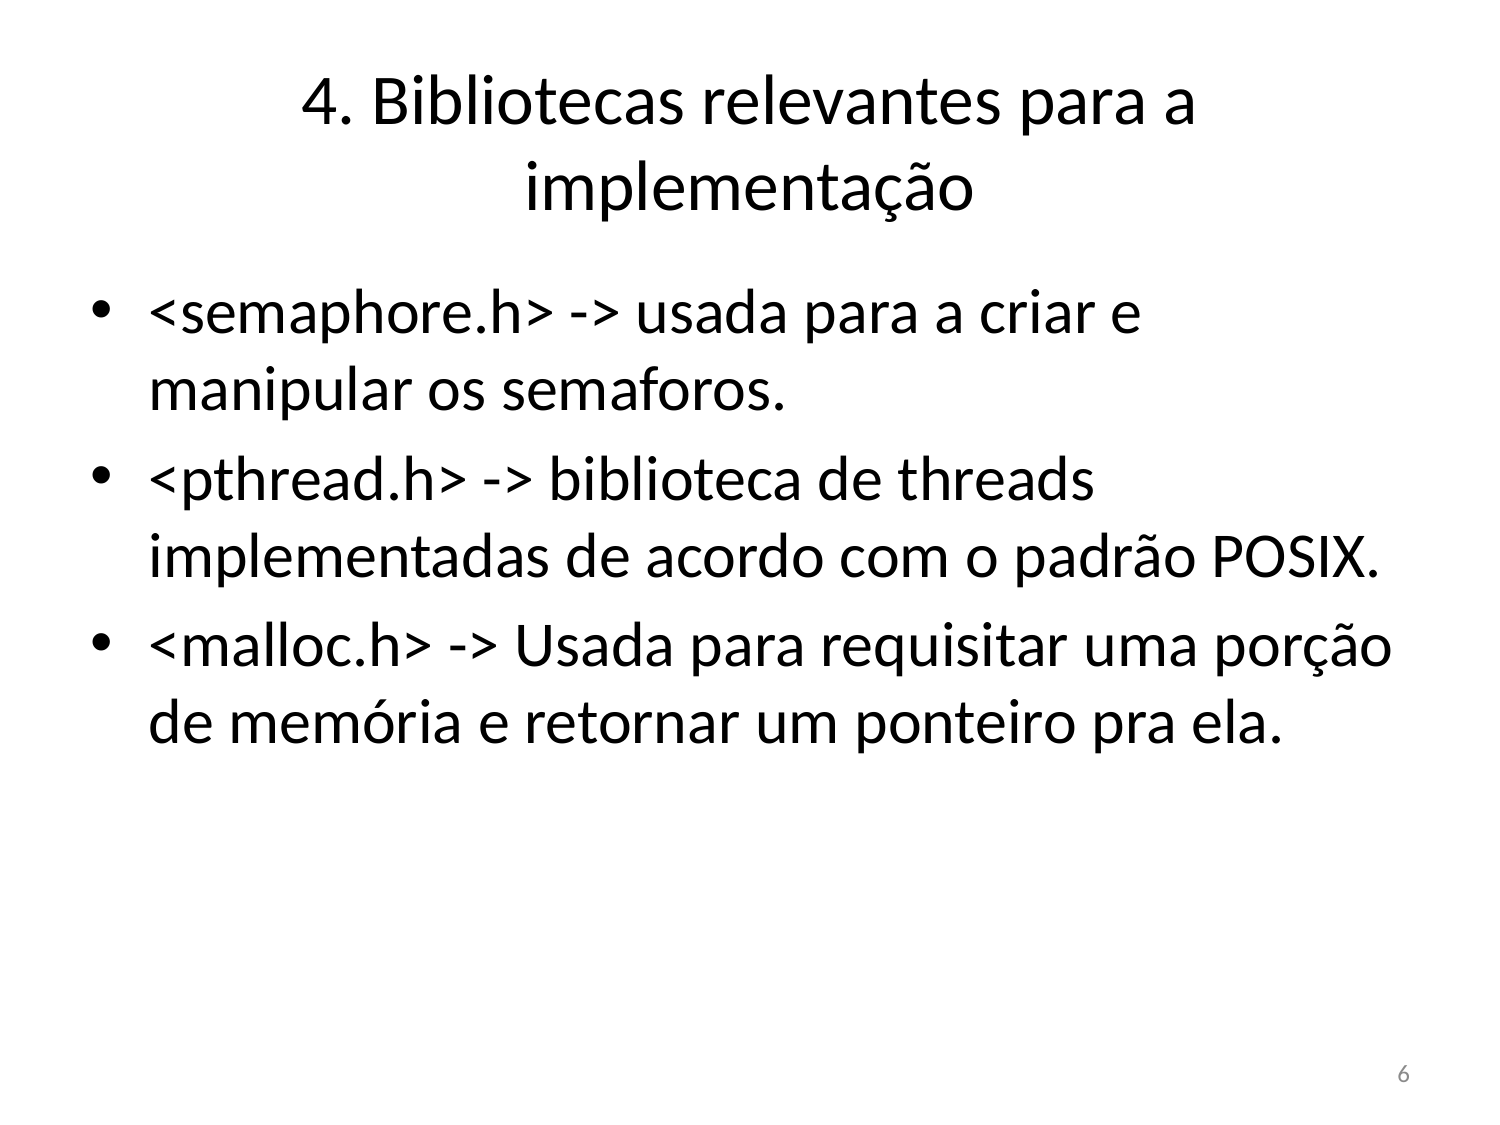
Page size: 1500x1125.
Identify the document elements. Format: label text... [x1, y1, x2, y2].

list <semaphore.h> -> usada para a criar e manipular os semaforos. <pthread.h> -> biblioteca de threads implementadas de acordo com o padrão POSIX. <malloc.h> -> Usada para requisitar uma porção de memória e retornar um ponteiro pra ela. [75, 262, 1425, 1005]
slide_number 6 [1074, 1042, 1425, 1103]
title 4. Bibliotecas relevantes para a implementação [75, 45, 1425, 233]
